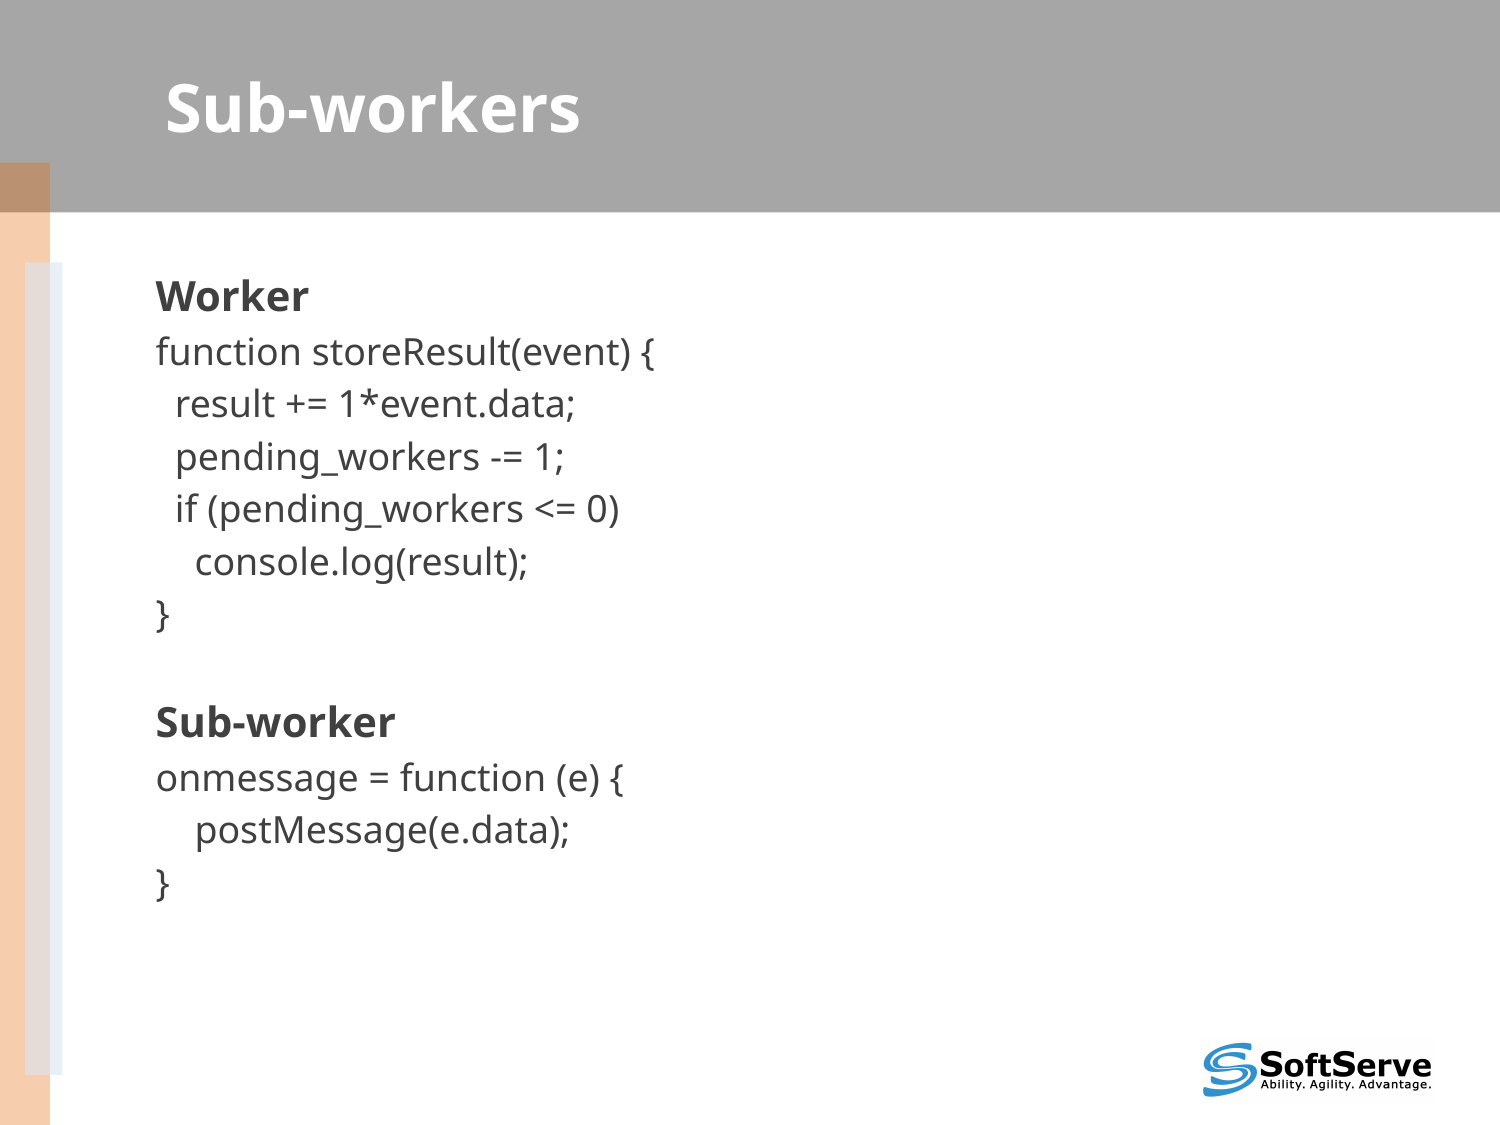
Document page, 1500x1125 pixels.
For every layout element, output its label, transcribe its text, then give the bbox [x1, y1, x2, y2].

picture [1200, 1037, 1435, 1103]
title Sub-workers [0, 0, 1500, 213]
list Worker function storeResult(event) { result += 1*event.data; pending_workers -= 1; if (pending_workers <= 0) console.log(result); } Sub-worker onmessage = function (e) { postMessage(e.data); } [75, 262, 1500, 1005]
